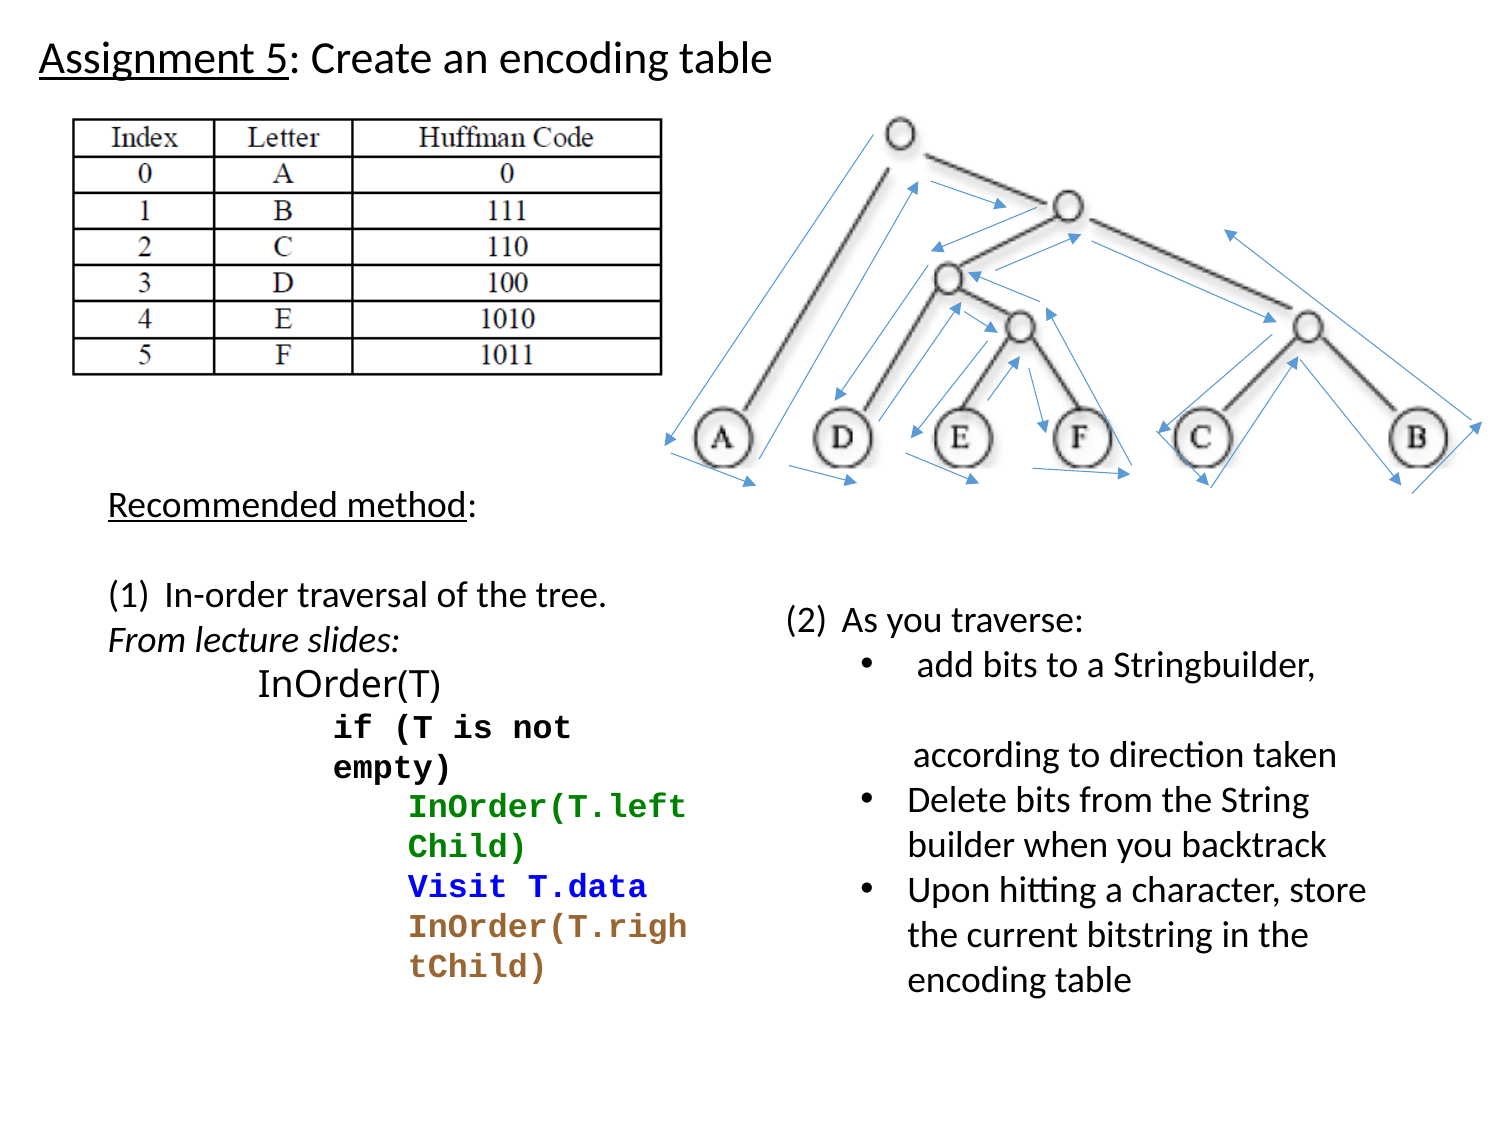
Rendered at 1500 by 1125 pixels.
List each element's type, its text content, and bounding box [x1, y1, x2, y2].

text_box As you traverse: add bits to a Stringbuilder, according to direction taken Delete bits from the String builder when you backtrack Upon hitting a character, store the current bitstring in the encoding table [770, 588, 1438, 1053]
text_box Assignment 5: Create an encoding table [23, 20, 1333, 91]
text_box Recommended method: In-order traversal of the tree. From lecture slides: InOrder(T) if (T is not empty) InOrder(T.leftChild) Visit T.data InOrder(T.rightChild) [93, 472, 708, 1125]
picture [60, 101, 1500, 500]
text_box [664, 134, 1482, 494]
